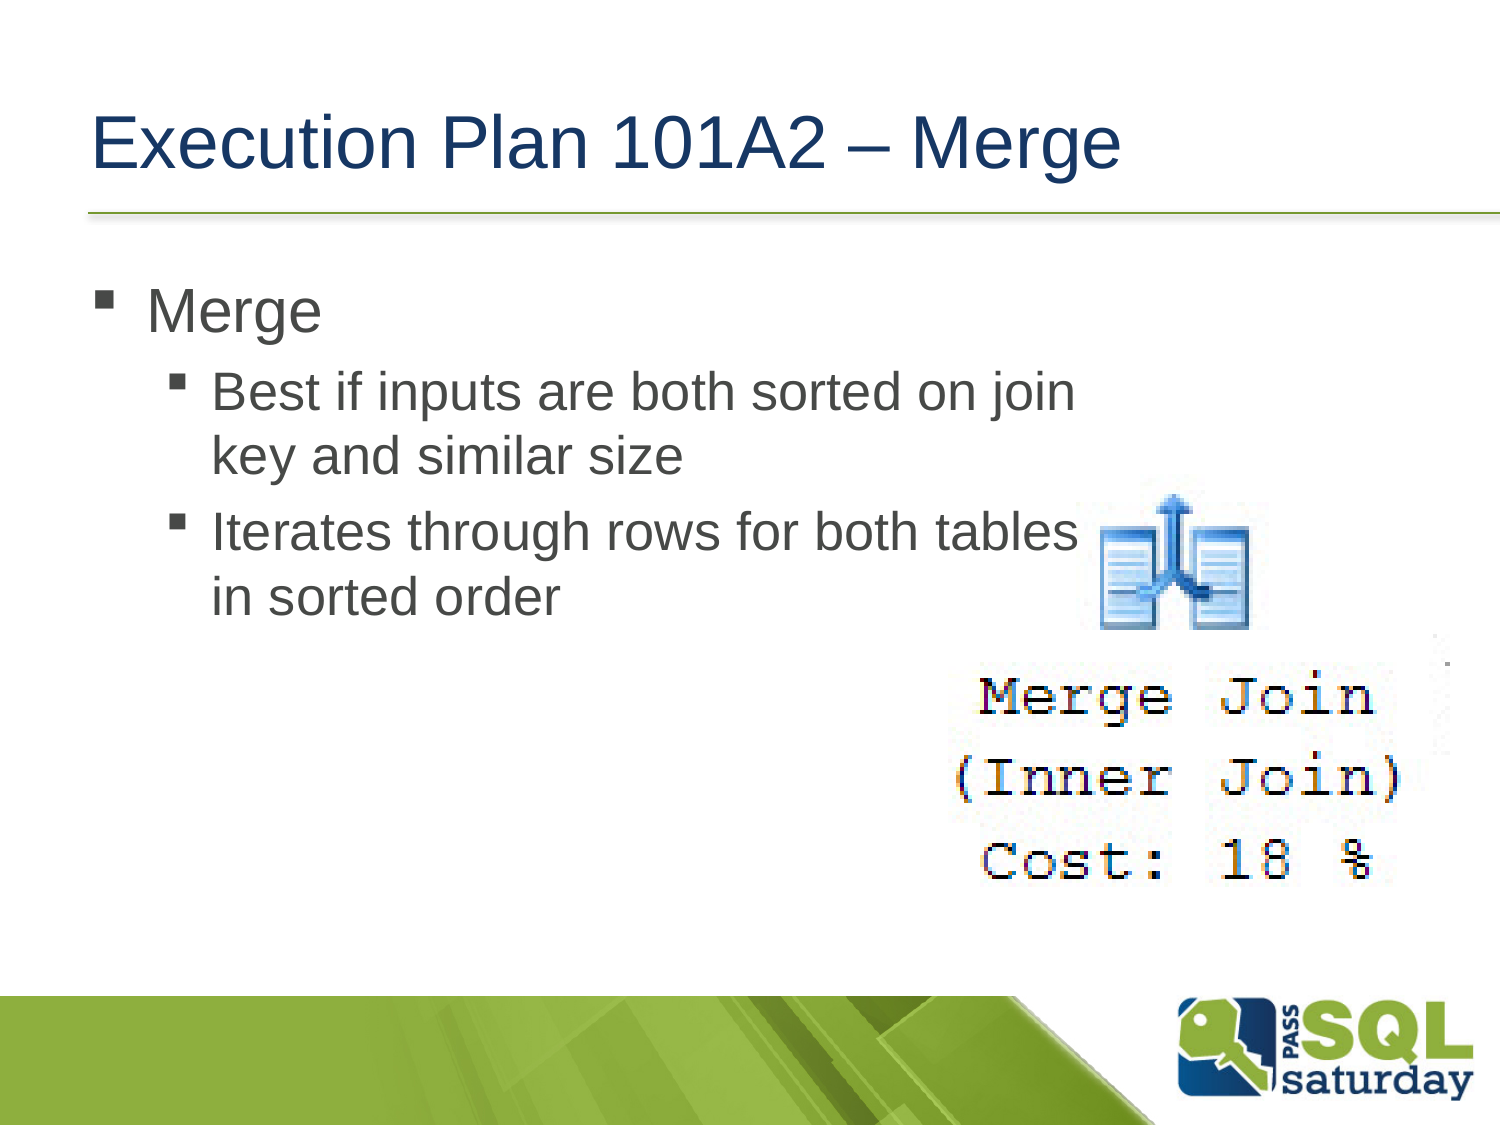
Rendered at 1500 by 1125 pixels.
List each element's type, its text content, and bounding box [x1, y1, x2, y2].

title Execution Plan 101A2 – Merge [75, 45, 1425, 233]
picture [924, 474, 1451, 964]
list Merge Best if inputs are both sorted on join key and similar size Iterates through rows for both tables in sorted order [75, 262, 1100, 1005]
picture [0, 969, 1483, 1125]
